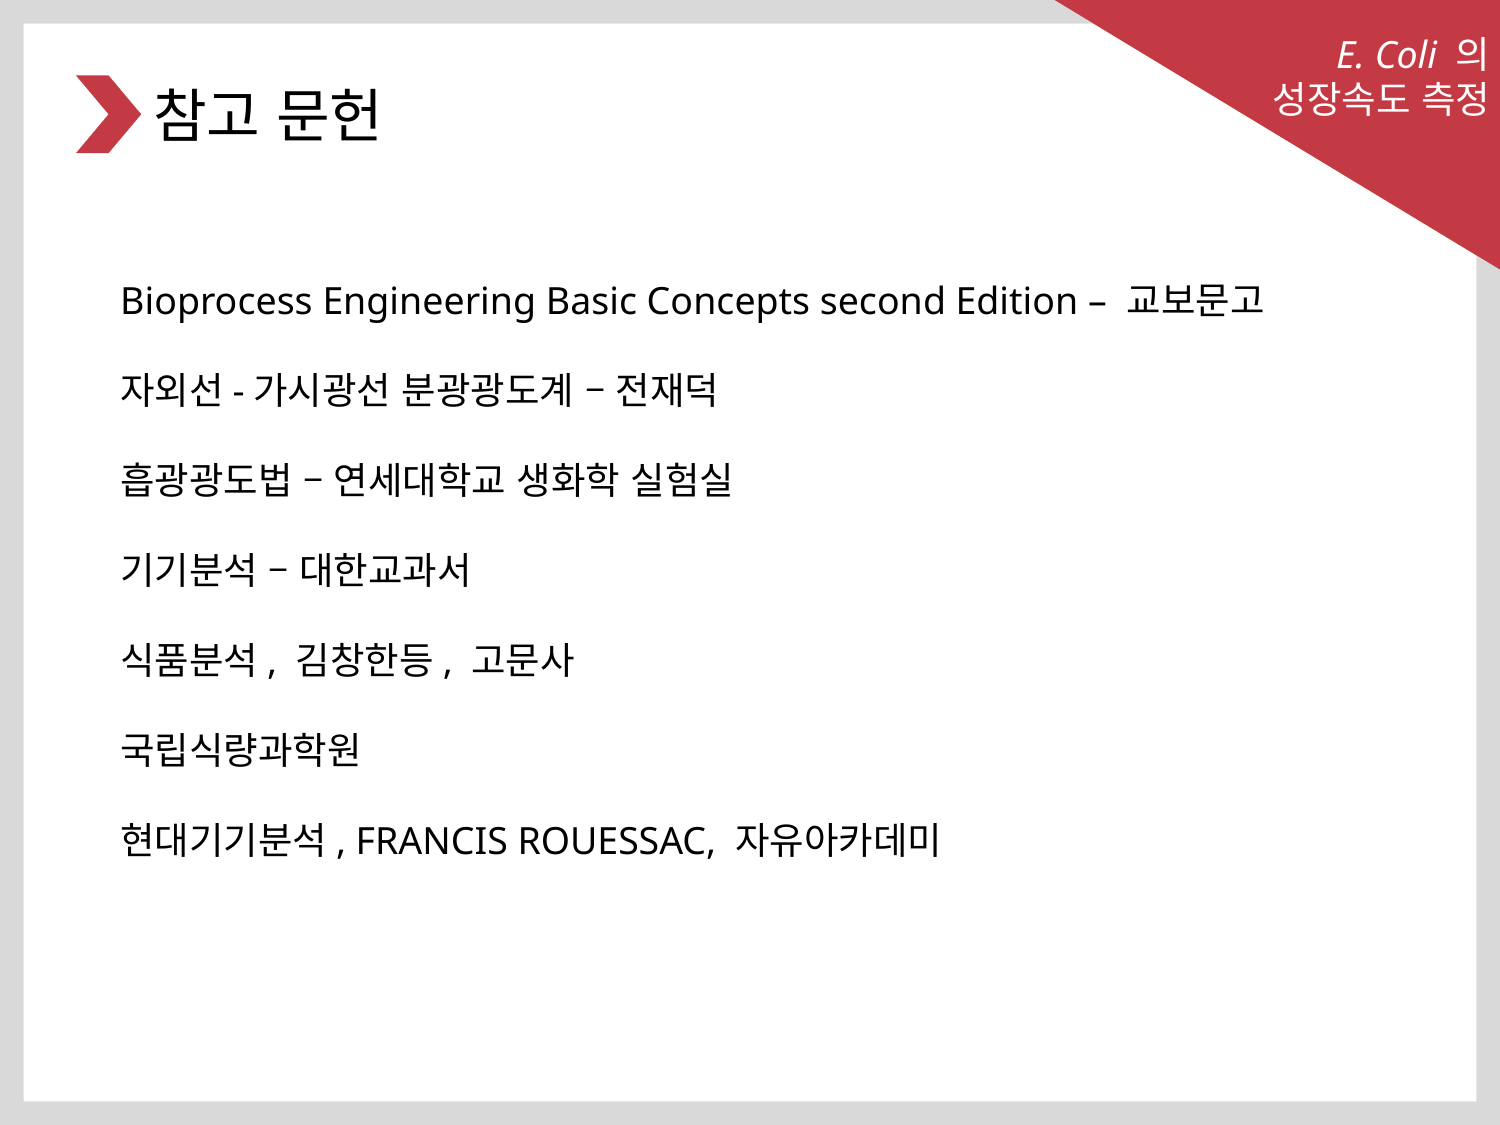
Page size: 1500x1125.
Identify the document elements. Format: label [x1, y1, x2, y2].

text_box [0, 0, 1500, 1125]
